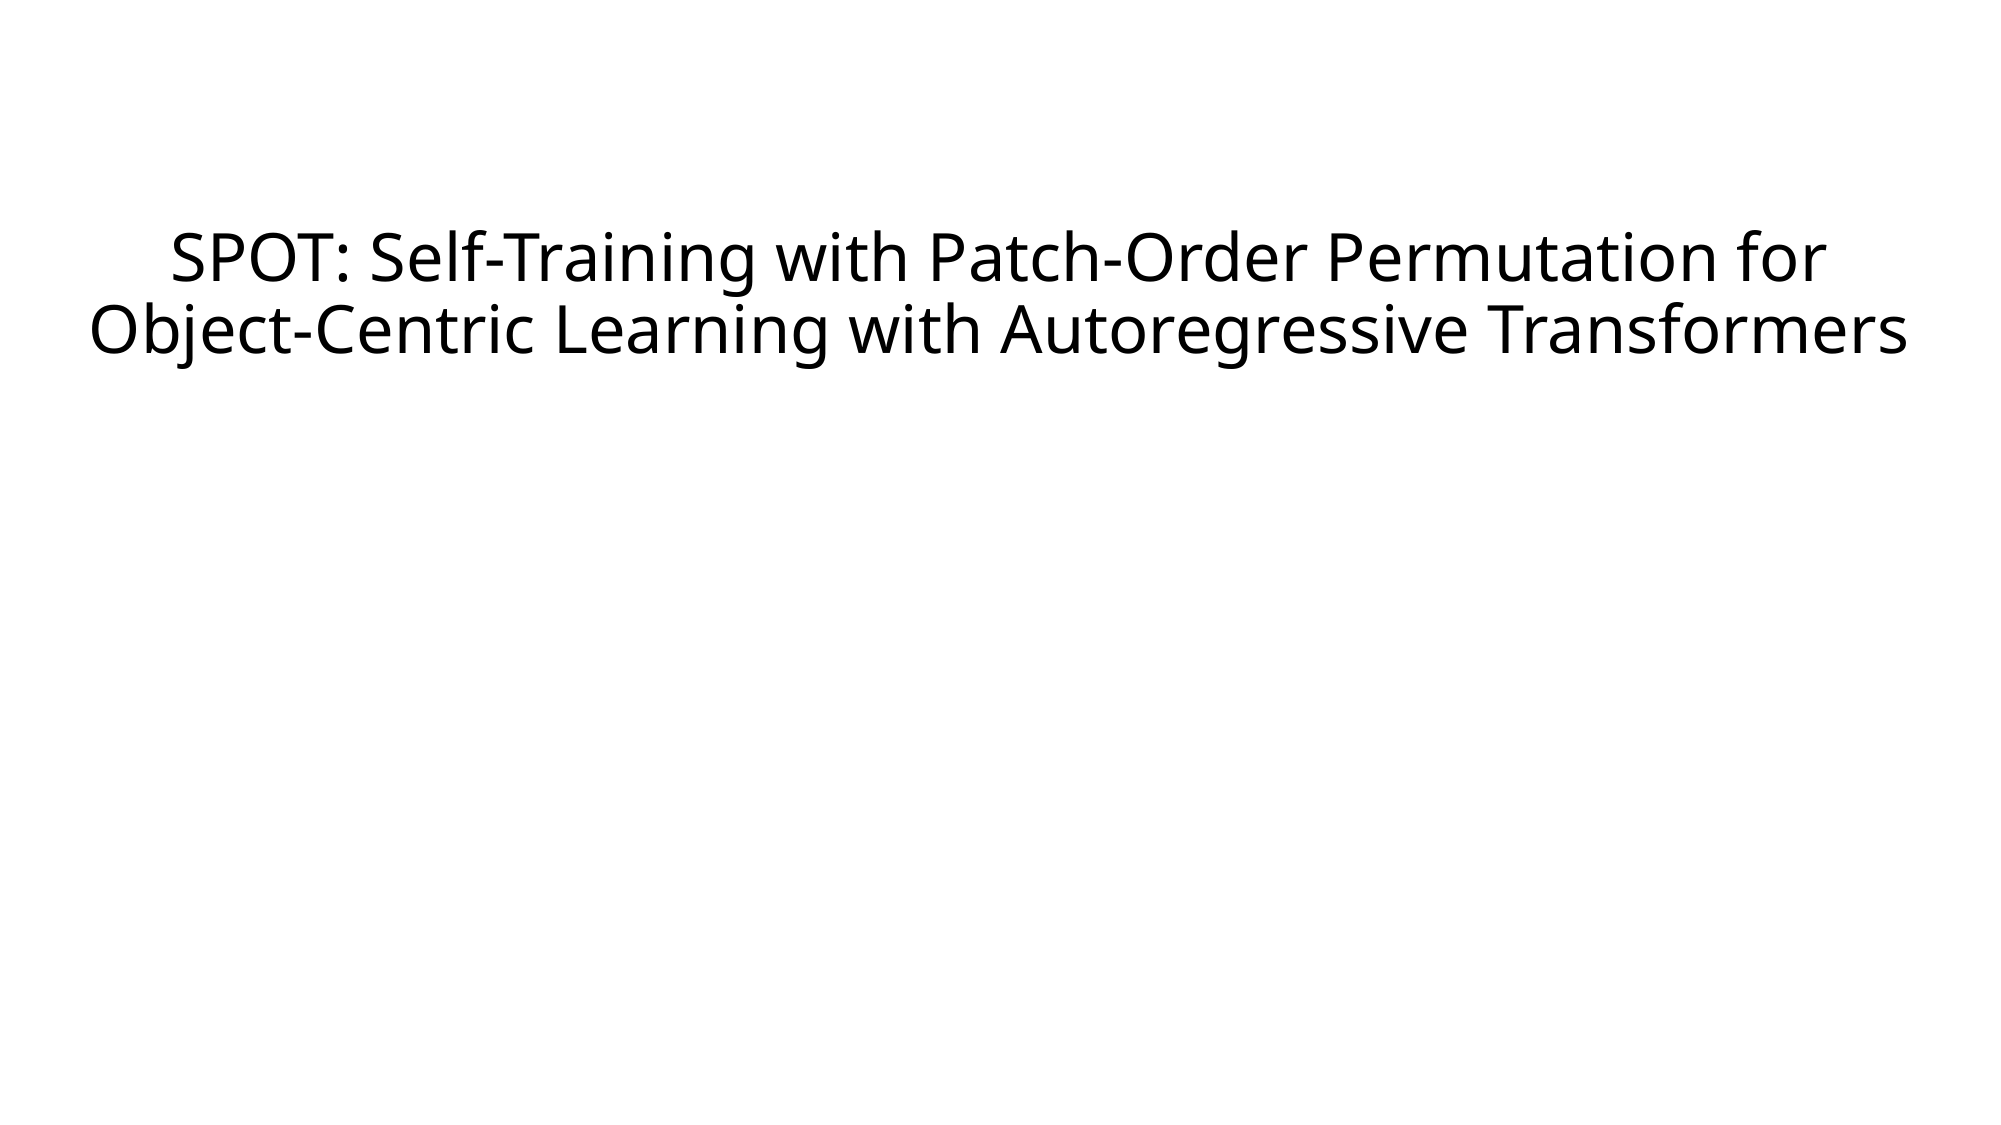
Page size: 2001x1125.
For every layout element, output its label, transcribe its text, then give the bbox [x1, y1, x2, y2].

title SPOT: Self-Training with Patch-Order Permutation for Object-Centric Learning with Autoregressive Transformers [0, 84, 2000, 508]
